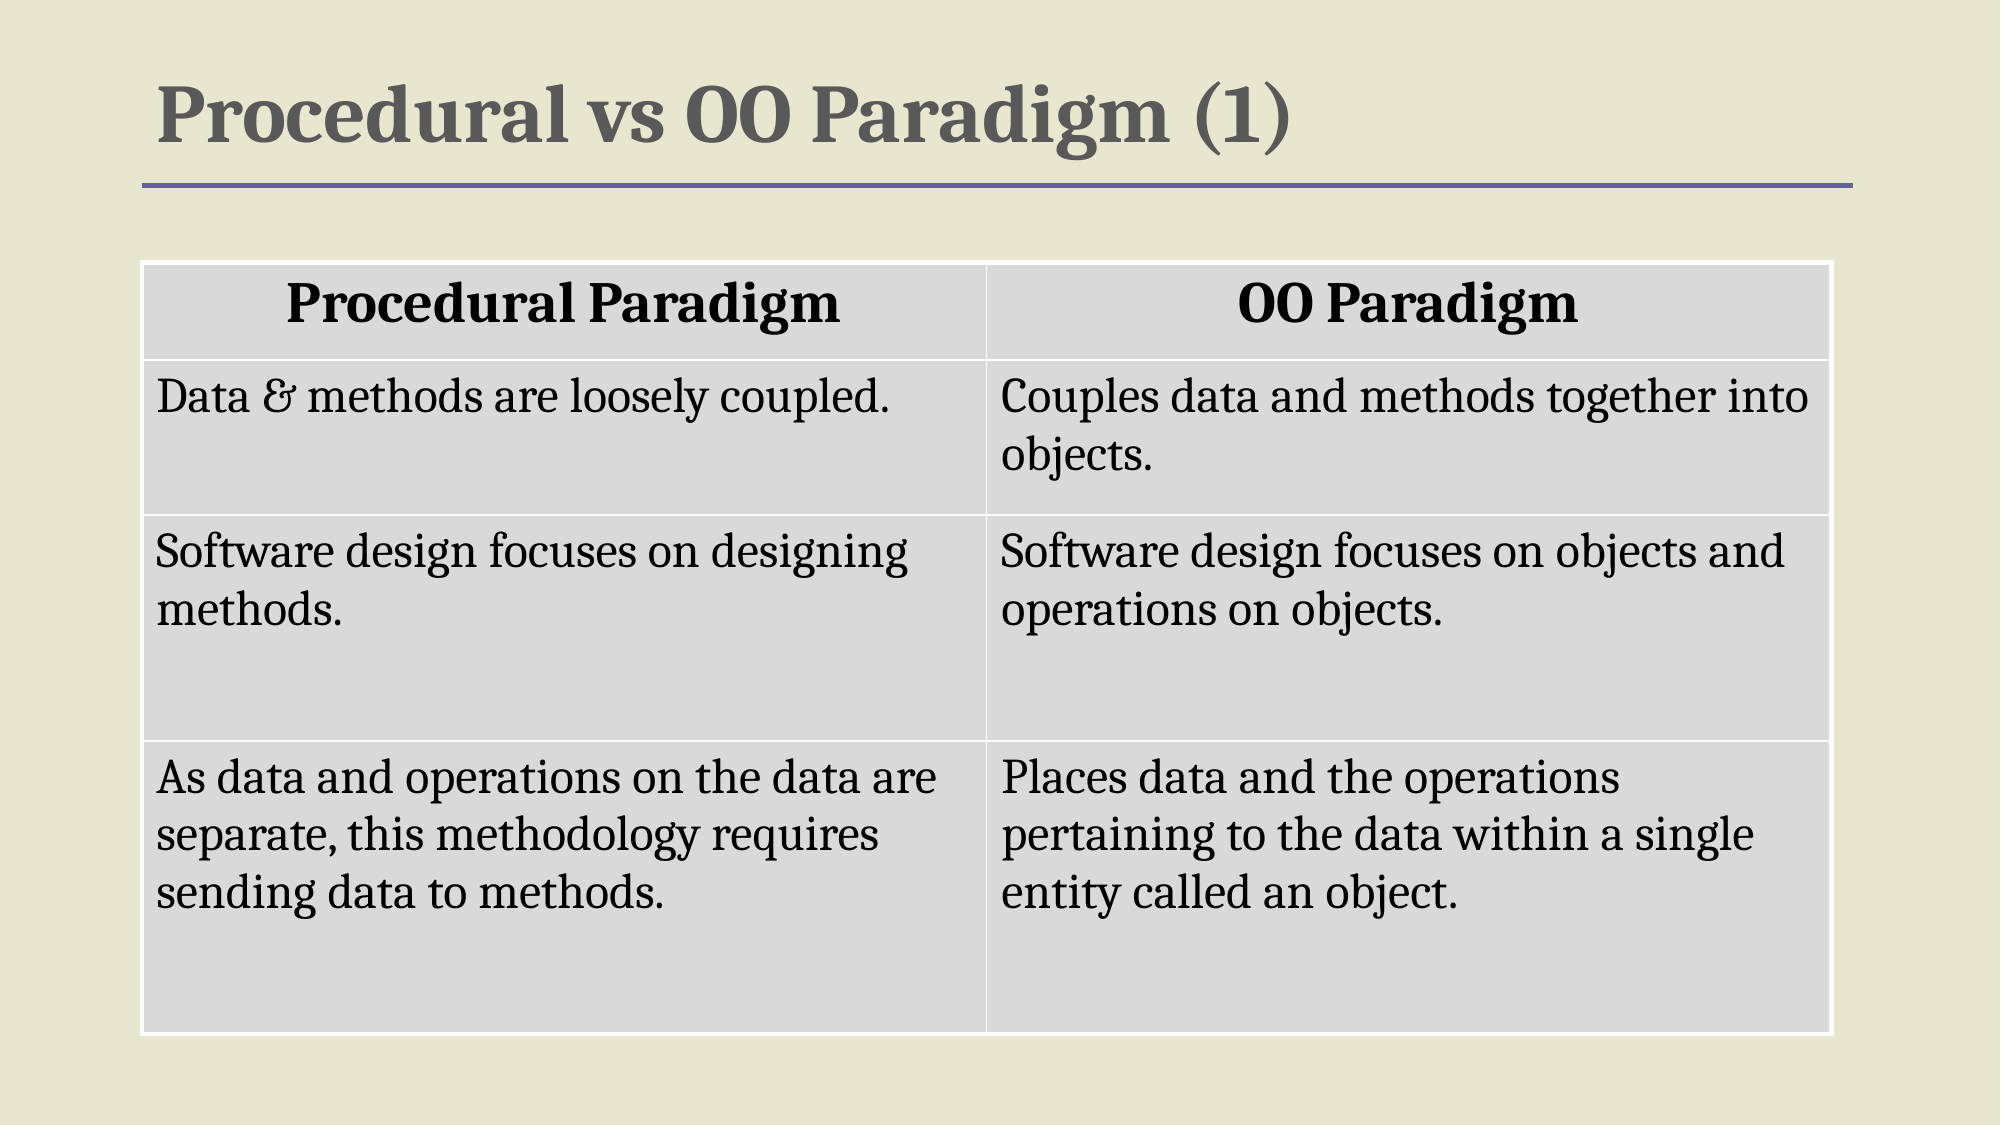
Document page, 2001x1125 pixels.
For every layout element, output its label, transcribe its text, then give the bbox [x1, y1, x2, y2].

title Procedural vs OO Paradigm (1) [141, 48, 1480, 167]
table_cell Couples data and methods together into objects. [987, 361, 1829, 514]
table_cell Software design focuses on objects and operations on objects. [987, 516, 1829, 740]
table_cell Data & methods are loosely coupled. [144, 361, 986, 514]
table_cell Software design focuses on designing methods. [144, 516, 986, 740]
table_header OO Paradigm [987, 265, 1829, 359]
table_cell Places data and the operations pertaining to the data within a single entity called an object. [987, 742, 1829, 1032]
table_header Procedural Paradigm [144, 265, 986, 359]
table_cell As data and operations on the data are separate, this methodology requires sending data to methods. [144, 742, 986, 1032]
